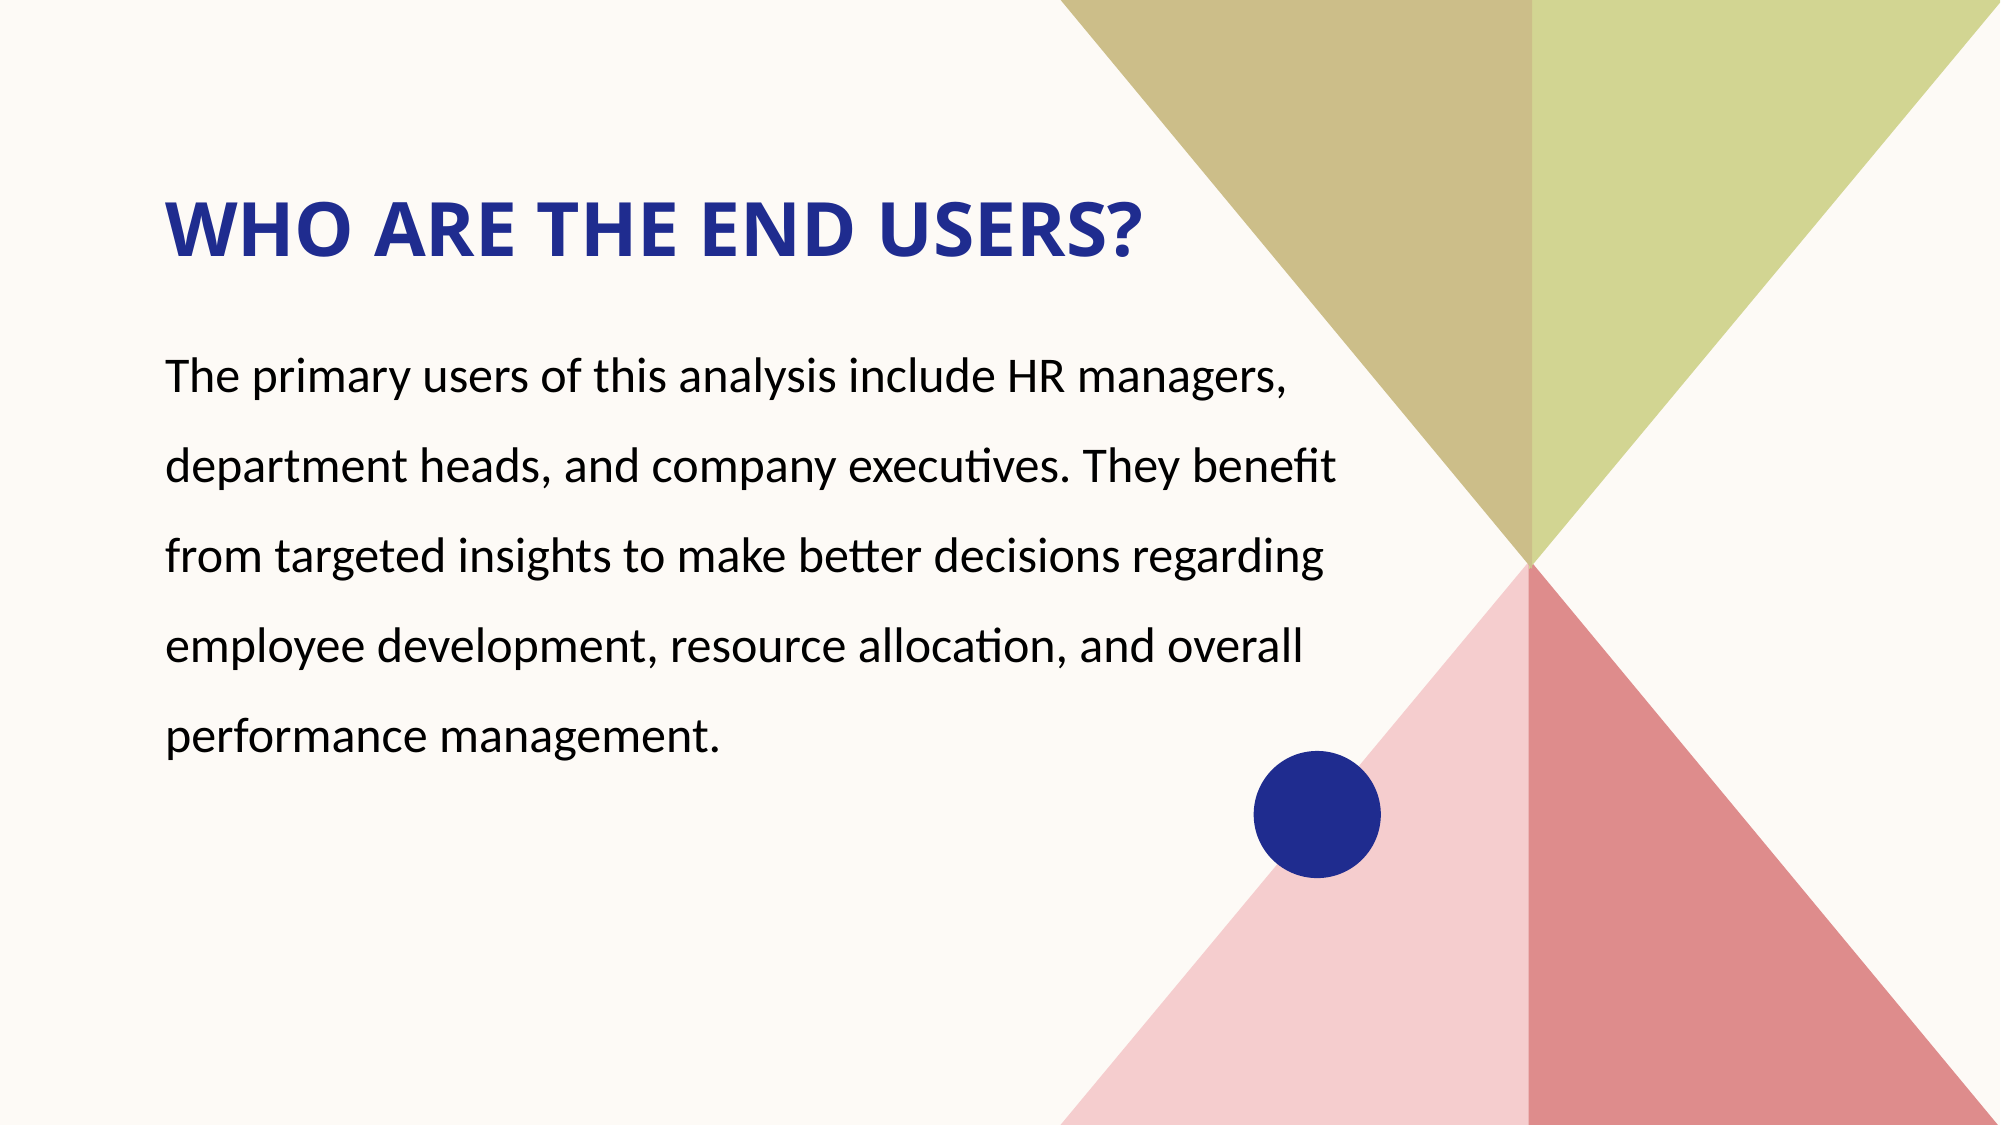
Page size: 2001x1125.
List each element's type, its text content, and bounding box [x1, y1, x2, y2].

title WHO ARE THE END USERS? [150, 86, 1506, 272]
list The primary users of this analysis include HR managers, department heads, and company executives. They benefit from targeted insights to make better decisions regarding employee development, resource allocation, and overall performance management. [150, 312, 1414, 950]
